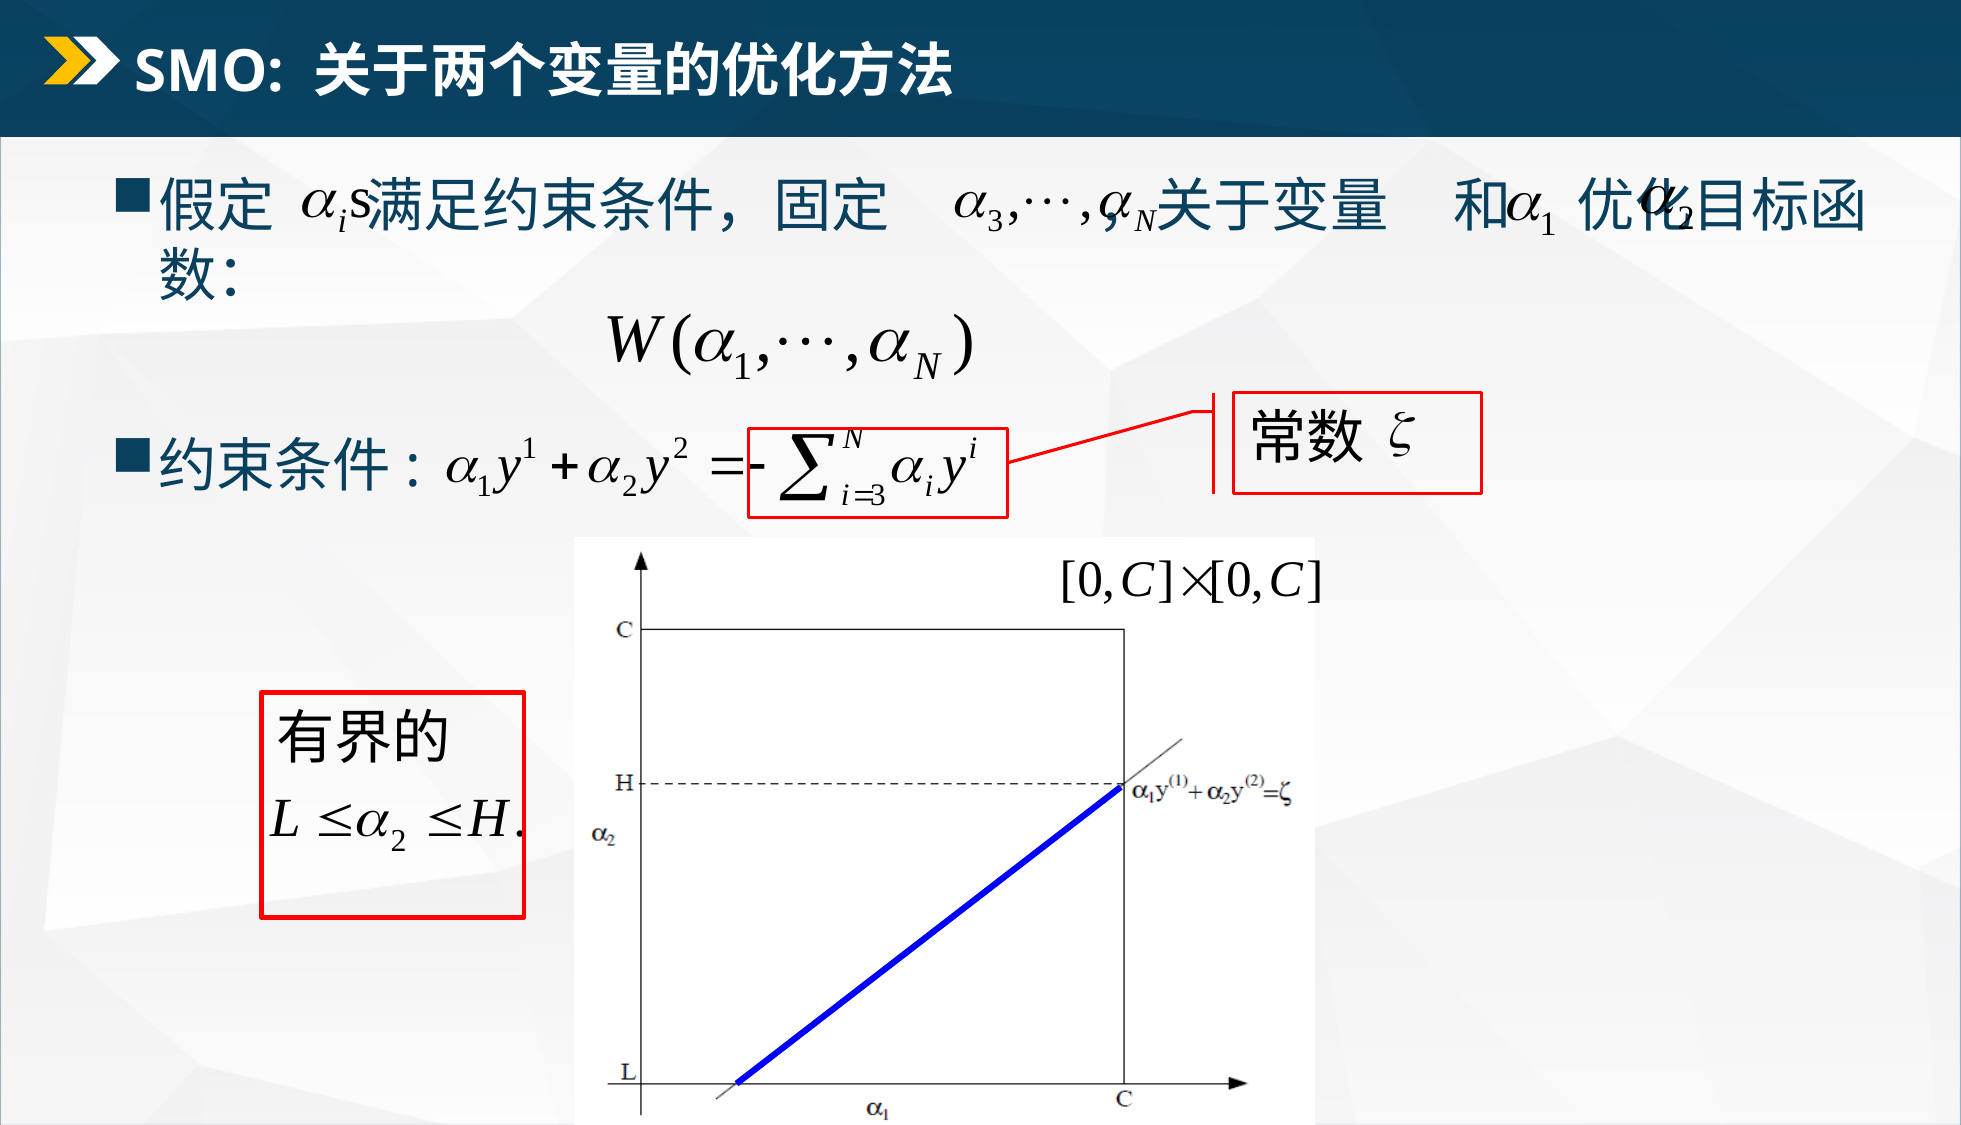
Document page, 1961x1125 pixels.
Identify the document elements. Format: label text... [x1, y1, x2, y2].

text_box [946, 161, 1170, 245]
text_box [997, 428, 1008, 518]
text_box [736, 786, 1122, 1084]
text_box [438, 415, 993, 520]
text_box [599, 293, 985, 397]
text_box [260, 692, 532, 921]
text_box 常数 [1233, 392, 1482, 494]
title SMO: 关于两个变量的优化方法 [120, 33, 1721, 124]
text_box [1055, 548, 1330, 618]
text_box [1380, 400, 1432, 470]
picture [0, 0, 1961, 1125]
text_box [293, 158, 382, 248]
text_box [1497, 161, 1567, 251]
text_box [1632, 154, 1707, 244]
list 假定 满足约束条件，固定 ，关于变量 和 优化目标函数： 约束条件: [96, 160, 1889, 594]
